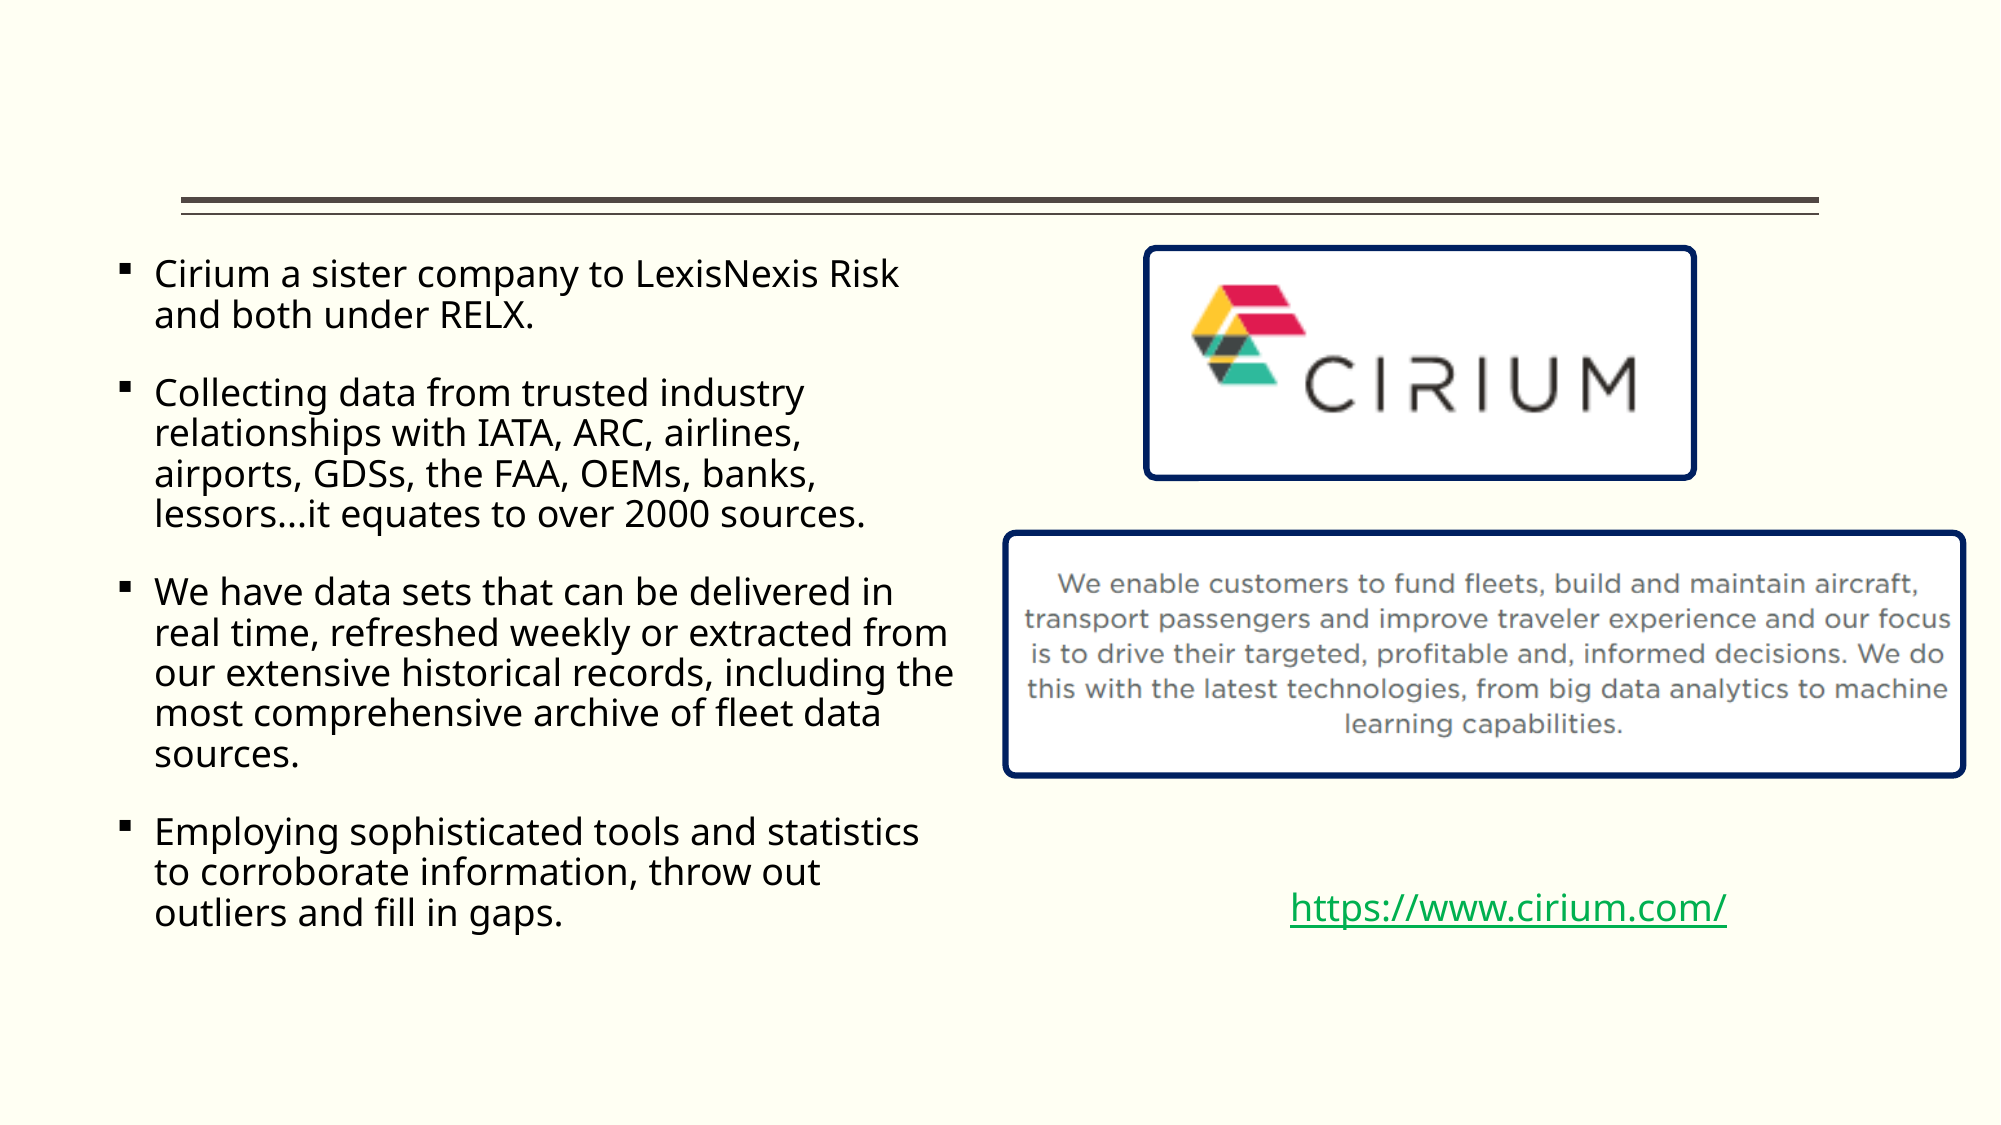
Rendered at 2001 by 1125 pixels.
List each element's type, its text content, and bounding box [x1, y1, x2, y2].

picture [1146, 247, 1695, 478]
text_box https://www.cirium.com/ [1275, 876, 1743, 943]
list Cirium a sister company to LexisNexis Risk and both under RELX. Collecting data from trusted industry relationships with IATA, ARC, airlines, airports, GDSs, the FAA, OEMs, banks, lessors...it equates to over 2000 sources. We have data sets that can be delivered in real time, refreshed weekly or extracted from our extensive historical records, including the most comprehensive archive of fleet data sources. Employing sophisticated tools and statistics to corroborate information, throw out outliers and fill in gaps. [116, 247, 959, 1008]
picture [1005, 532, 1964, 776]
